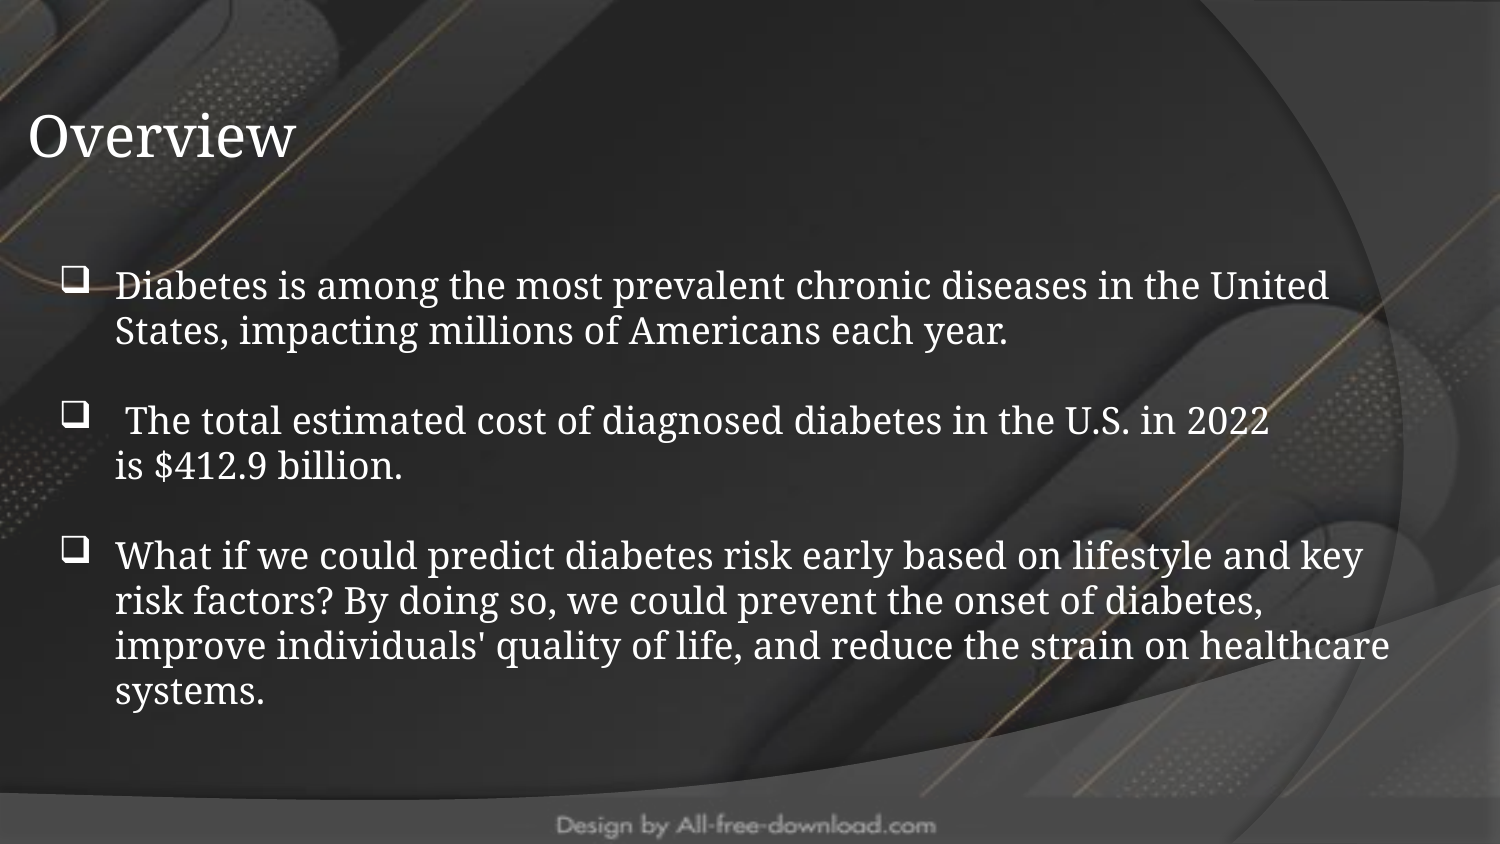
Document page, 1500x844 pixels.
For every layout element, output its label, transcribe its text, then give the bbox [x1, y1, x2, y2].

list Diabetes is among the most prevalent chronic diseases in the United States, impacting millions of Americans each year. The total estimated cost of diagnosed diabetes in the U.S. in 2022 is $412.9 billion. What if we could predict diabetes risk early based on lifestyle and key risk factors? By doing so, we could prevent the onset of diabetes, improve individuals' quality of life, and reduce the strain on healthcare systems. [24, 246, 1423, 726]
title Overview [12, 84, 1048, 176]
